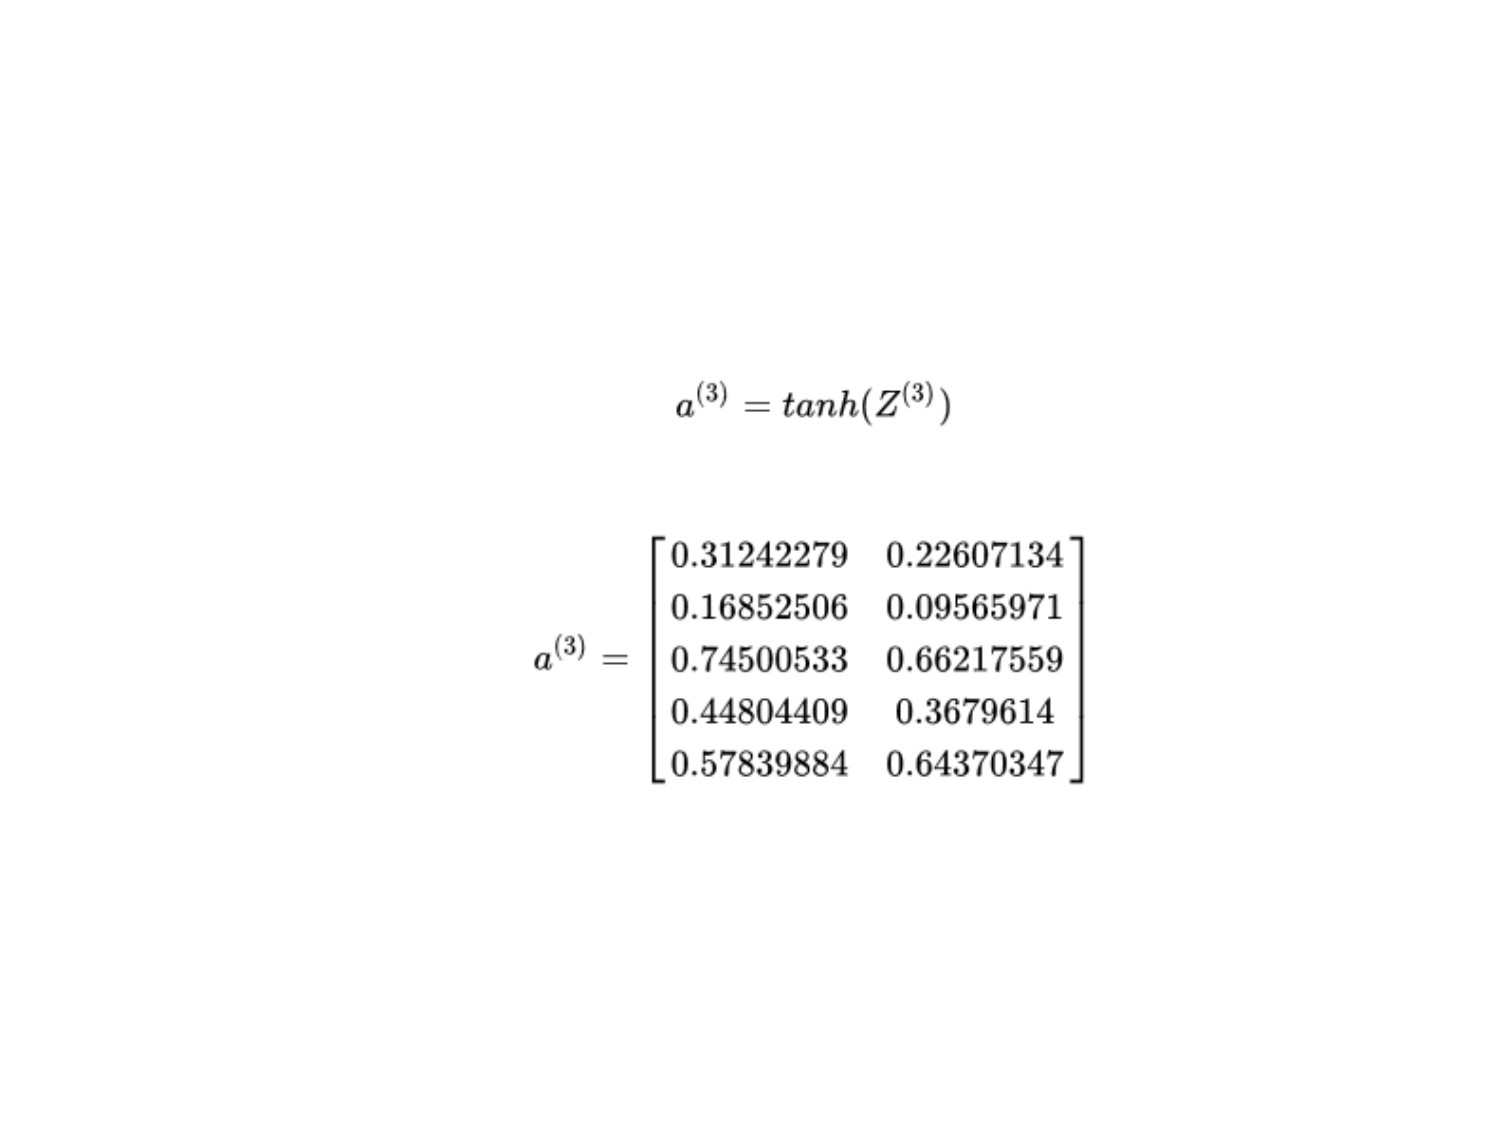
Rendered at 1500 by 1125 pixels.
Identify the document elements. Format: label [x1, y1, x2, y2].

list [477, 374, 1139, 816]
